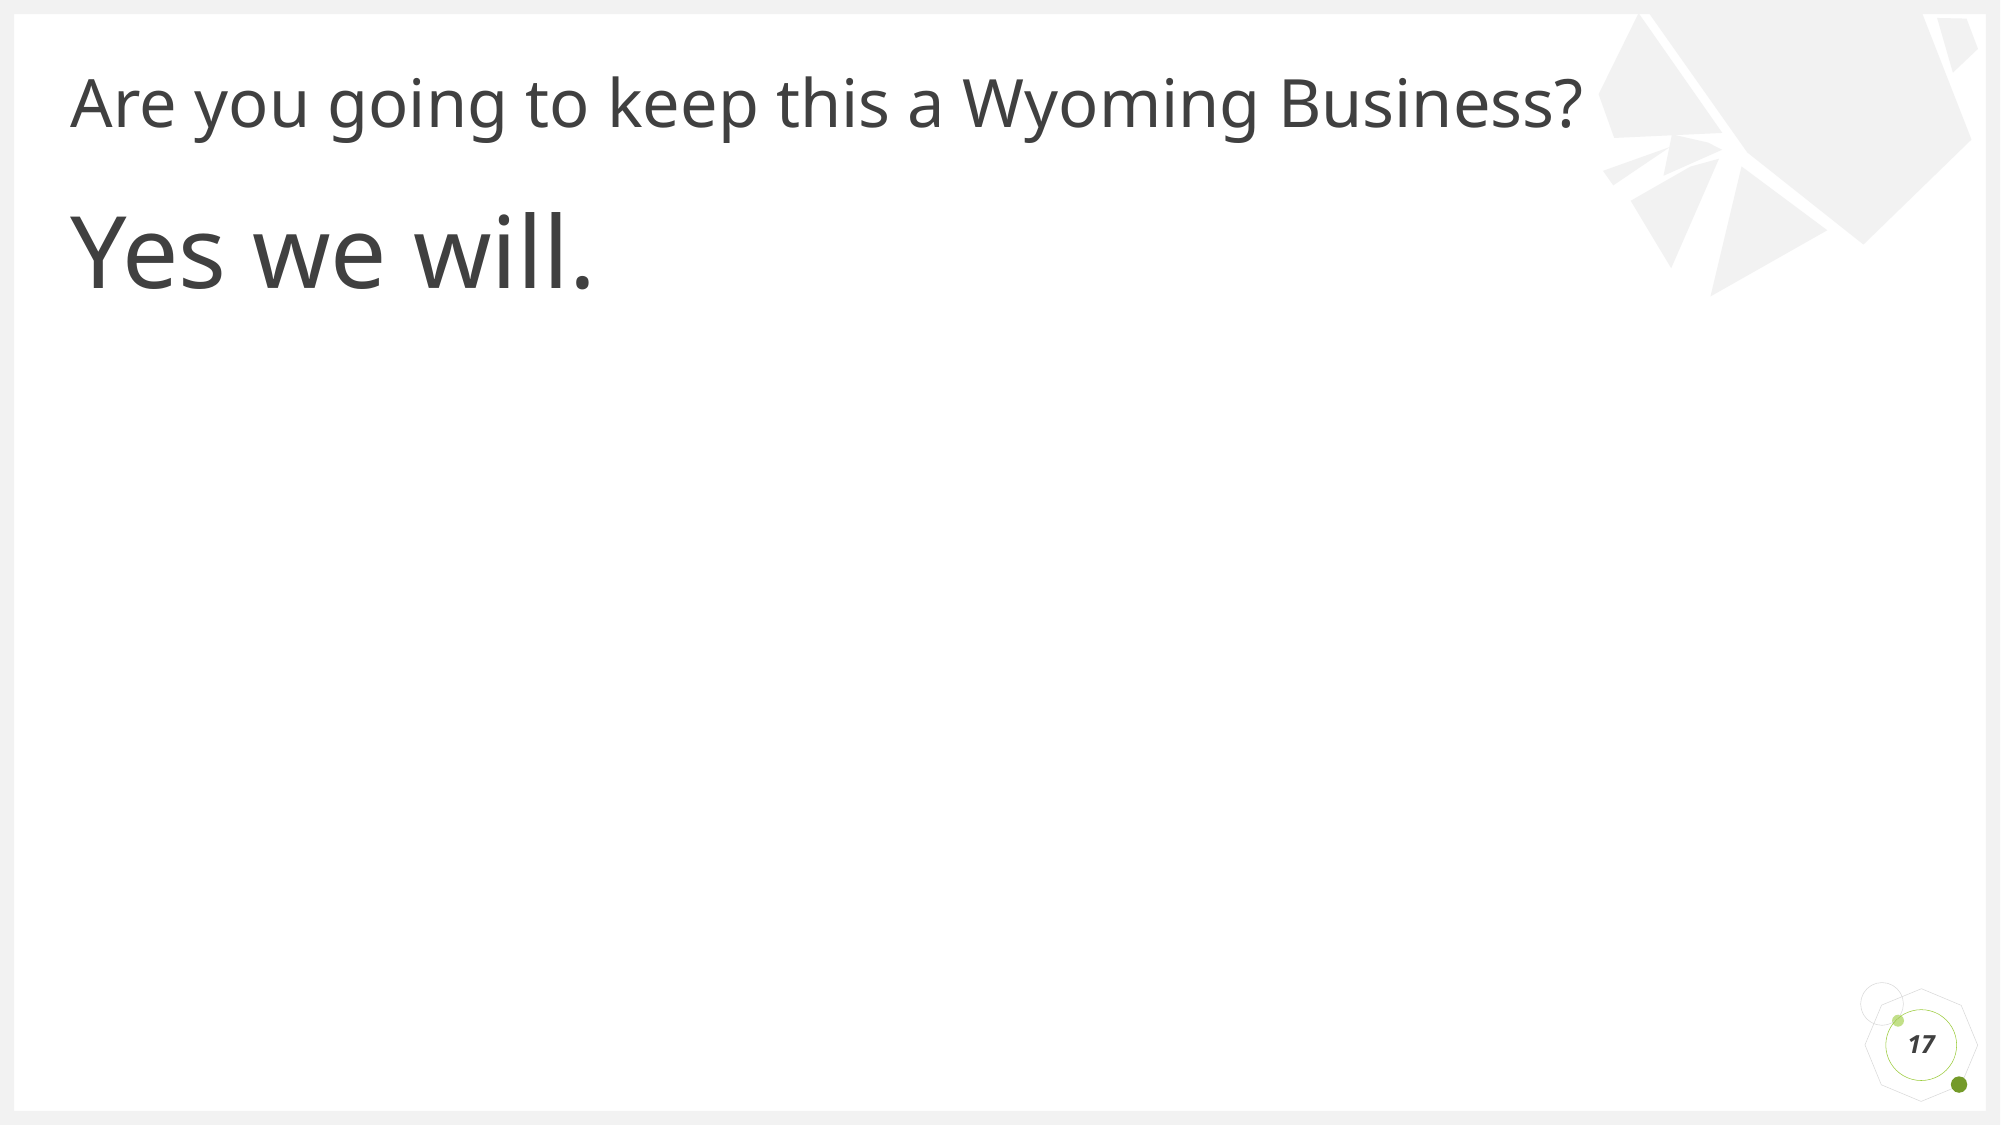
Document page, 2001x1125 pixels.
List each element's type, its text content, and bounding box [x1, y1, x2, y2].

slide_number 17 [1885, 1009, 1957, 1081]
text_box Yes we will. [70, 189, 1190, 916]
title Are you going to keep this a Wyoming Business? [70, 70, 1932, 142]
